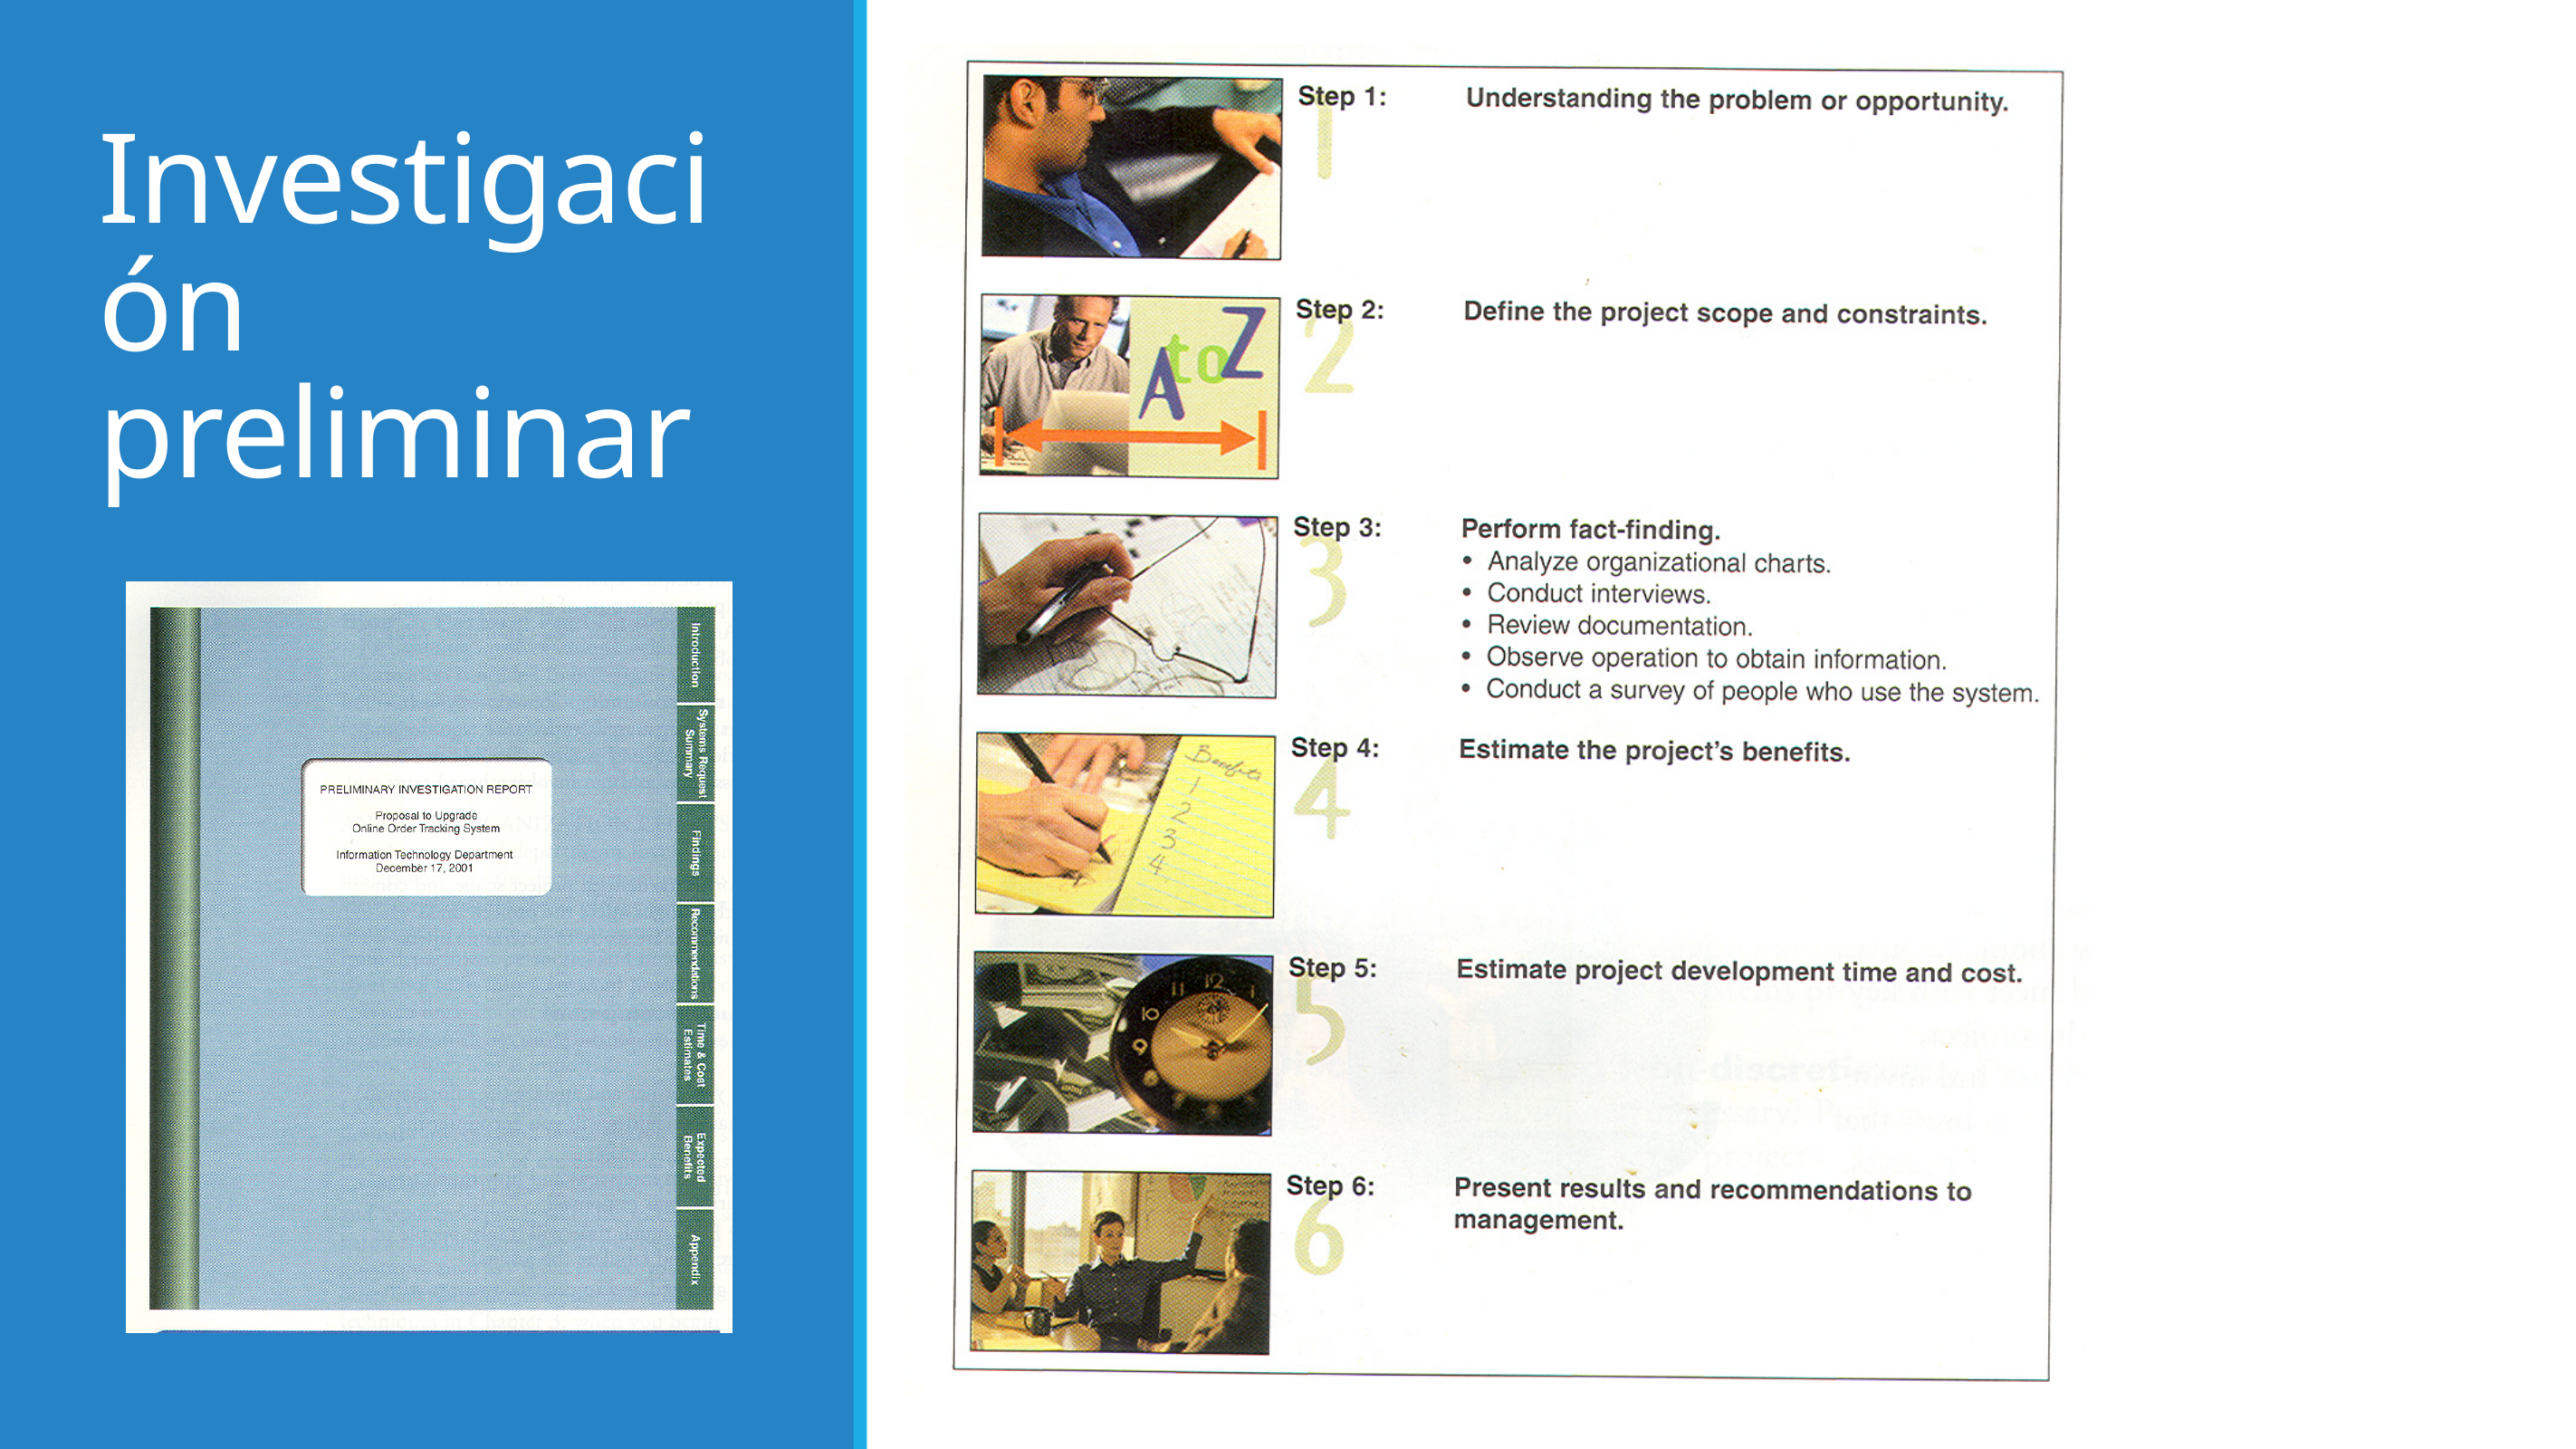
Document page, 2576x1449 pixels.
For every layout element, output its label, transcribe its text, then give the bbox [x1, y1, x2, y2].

picture [126, 581, 733, 1334]
picture [904, 43, 2092, 1398]
title Investigación preliminar [84, 71, 761, 554]
